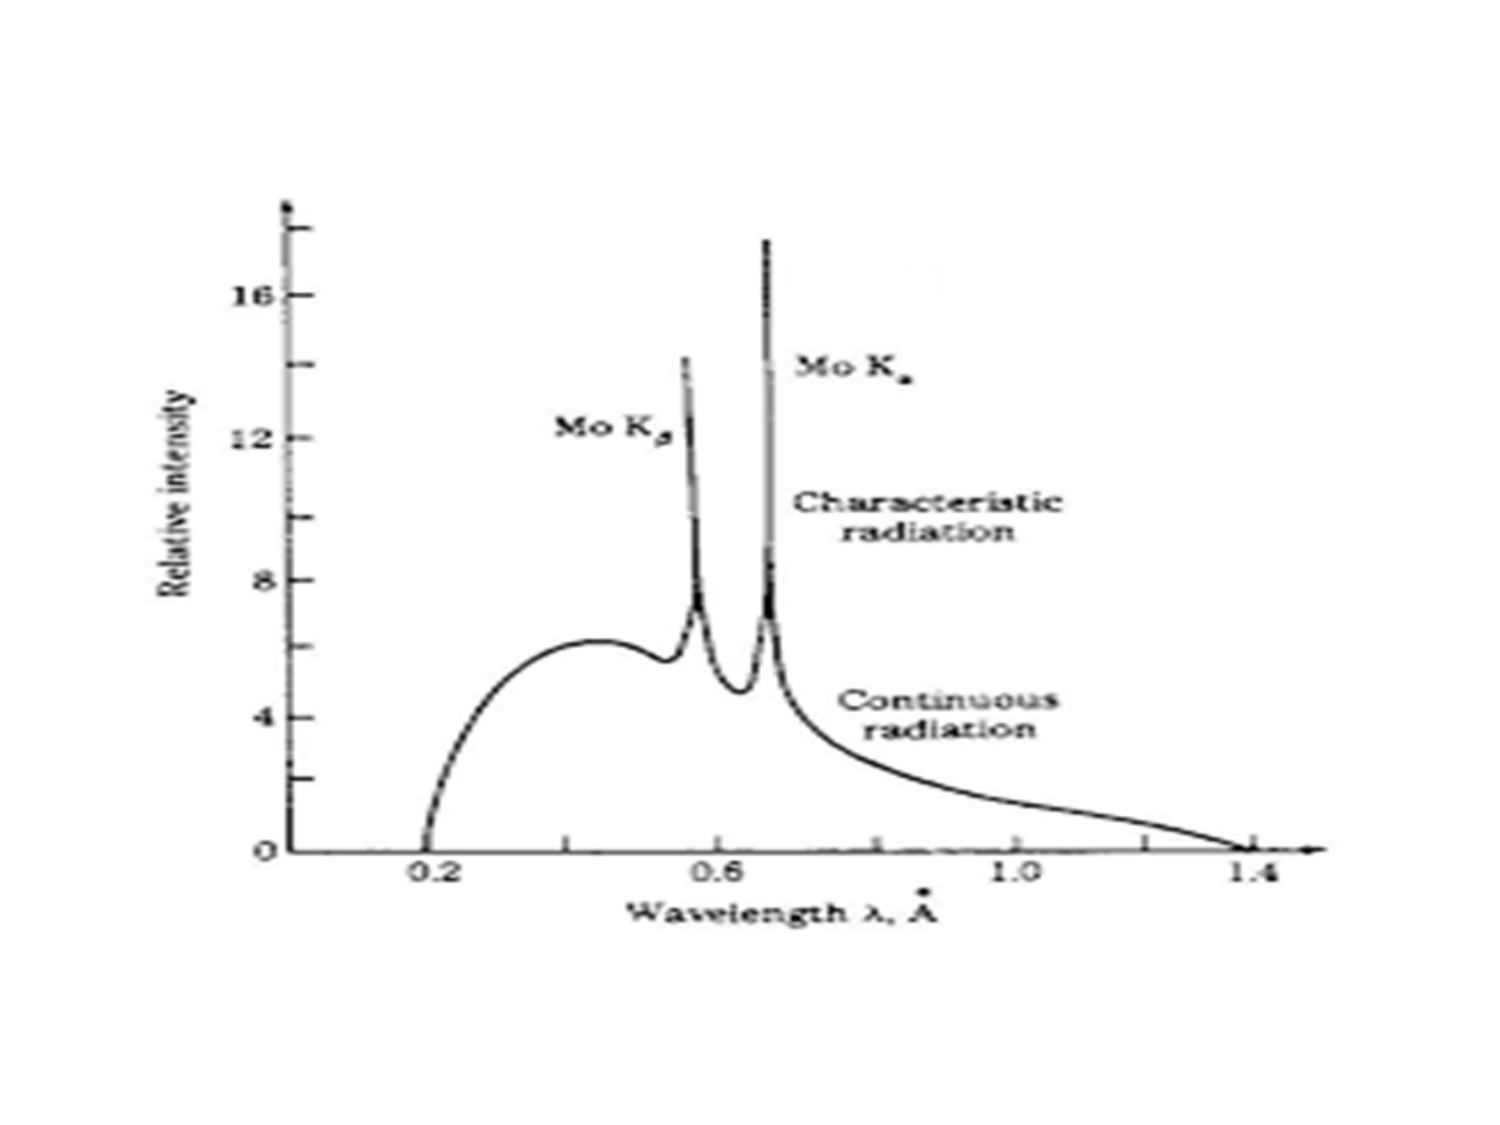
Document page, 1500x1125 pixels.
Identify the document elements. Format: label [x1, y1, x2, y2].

picture [134, 187, 1366, 937]
